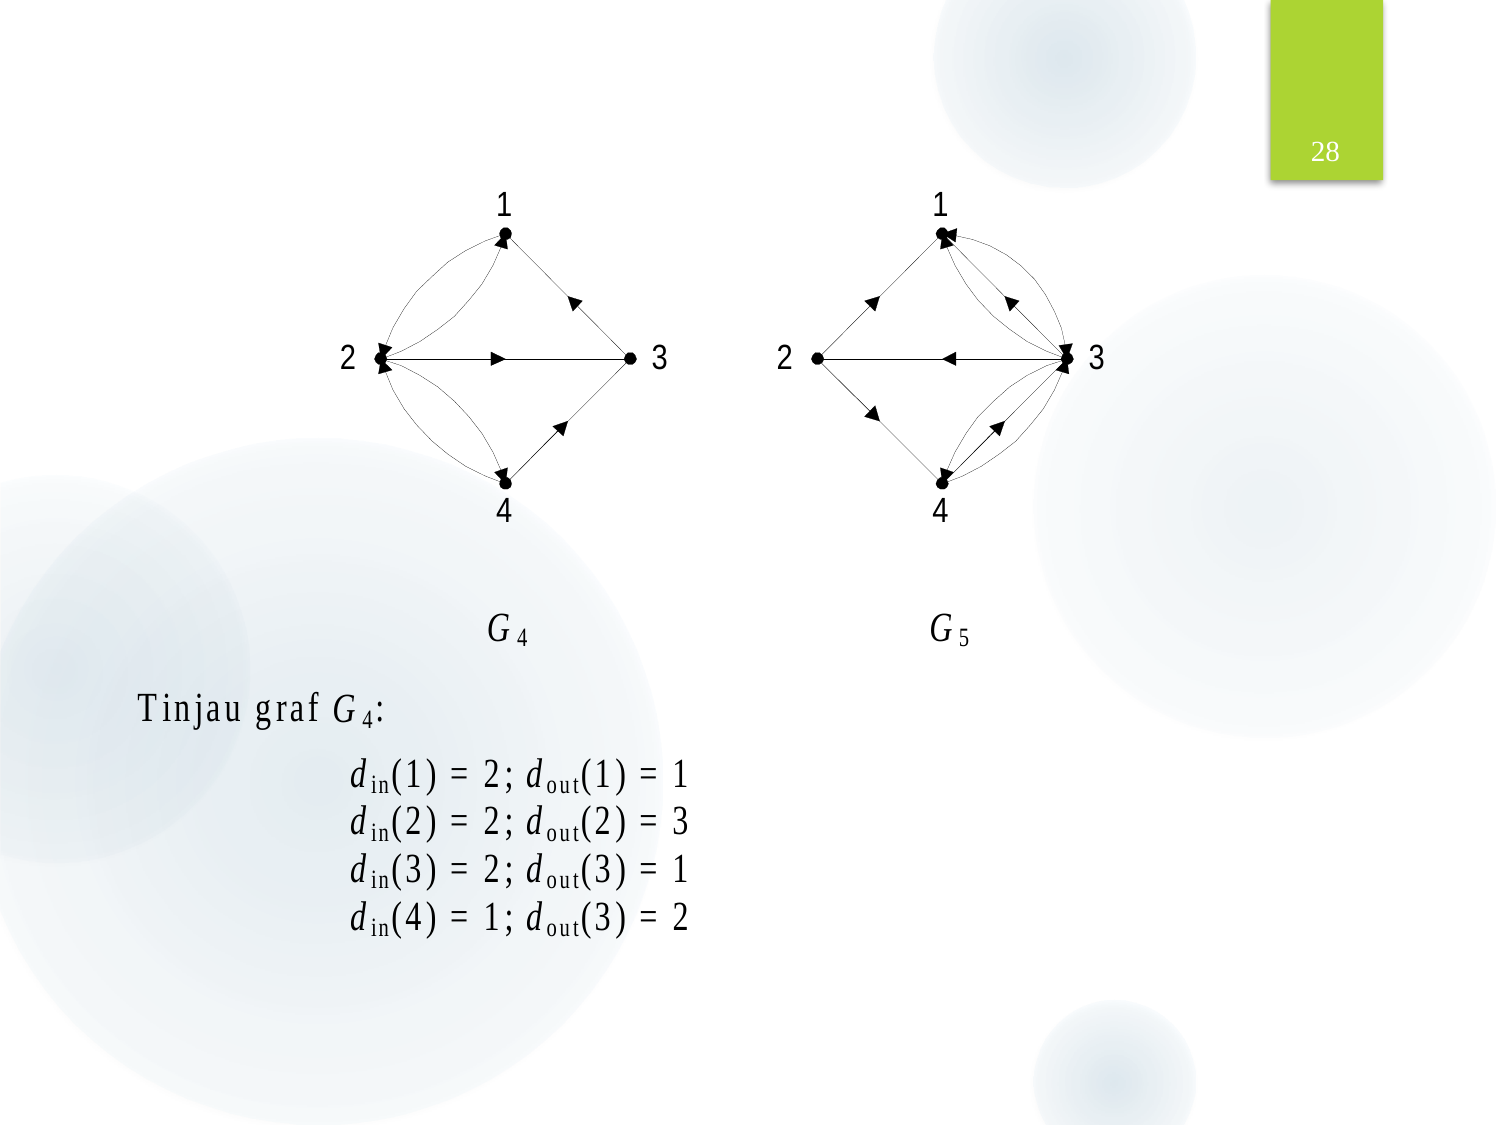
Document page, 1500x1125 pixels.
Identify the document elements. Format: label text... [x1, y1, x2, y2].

slide_number 28 [1273, 48, 1378, 160]
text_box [137, 162, 1413, 940]
